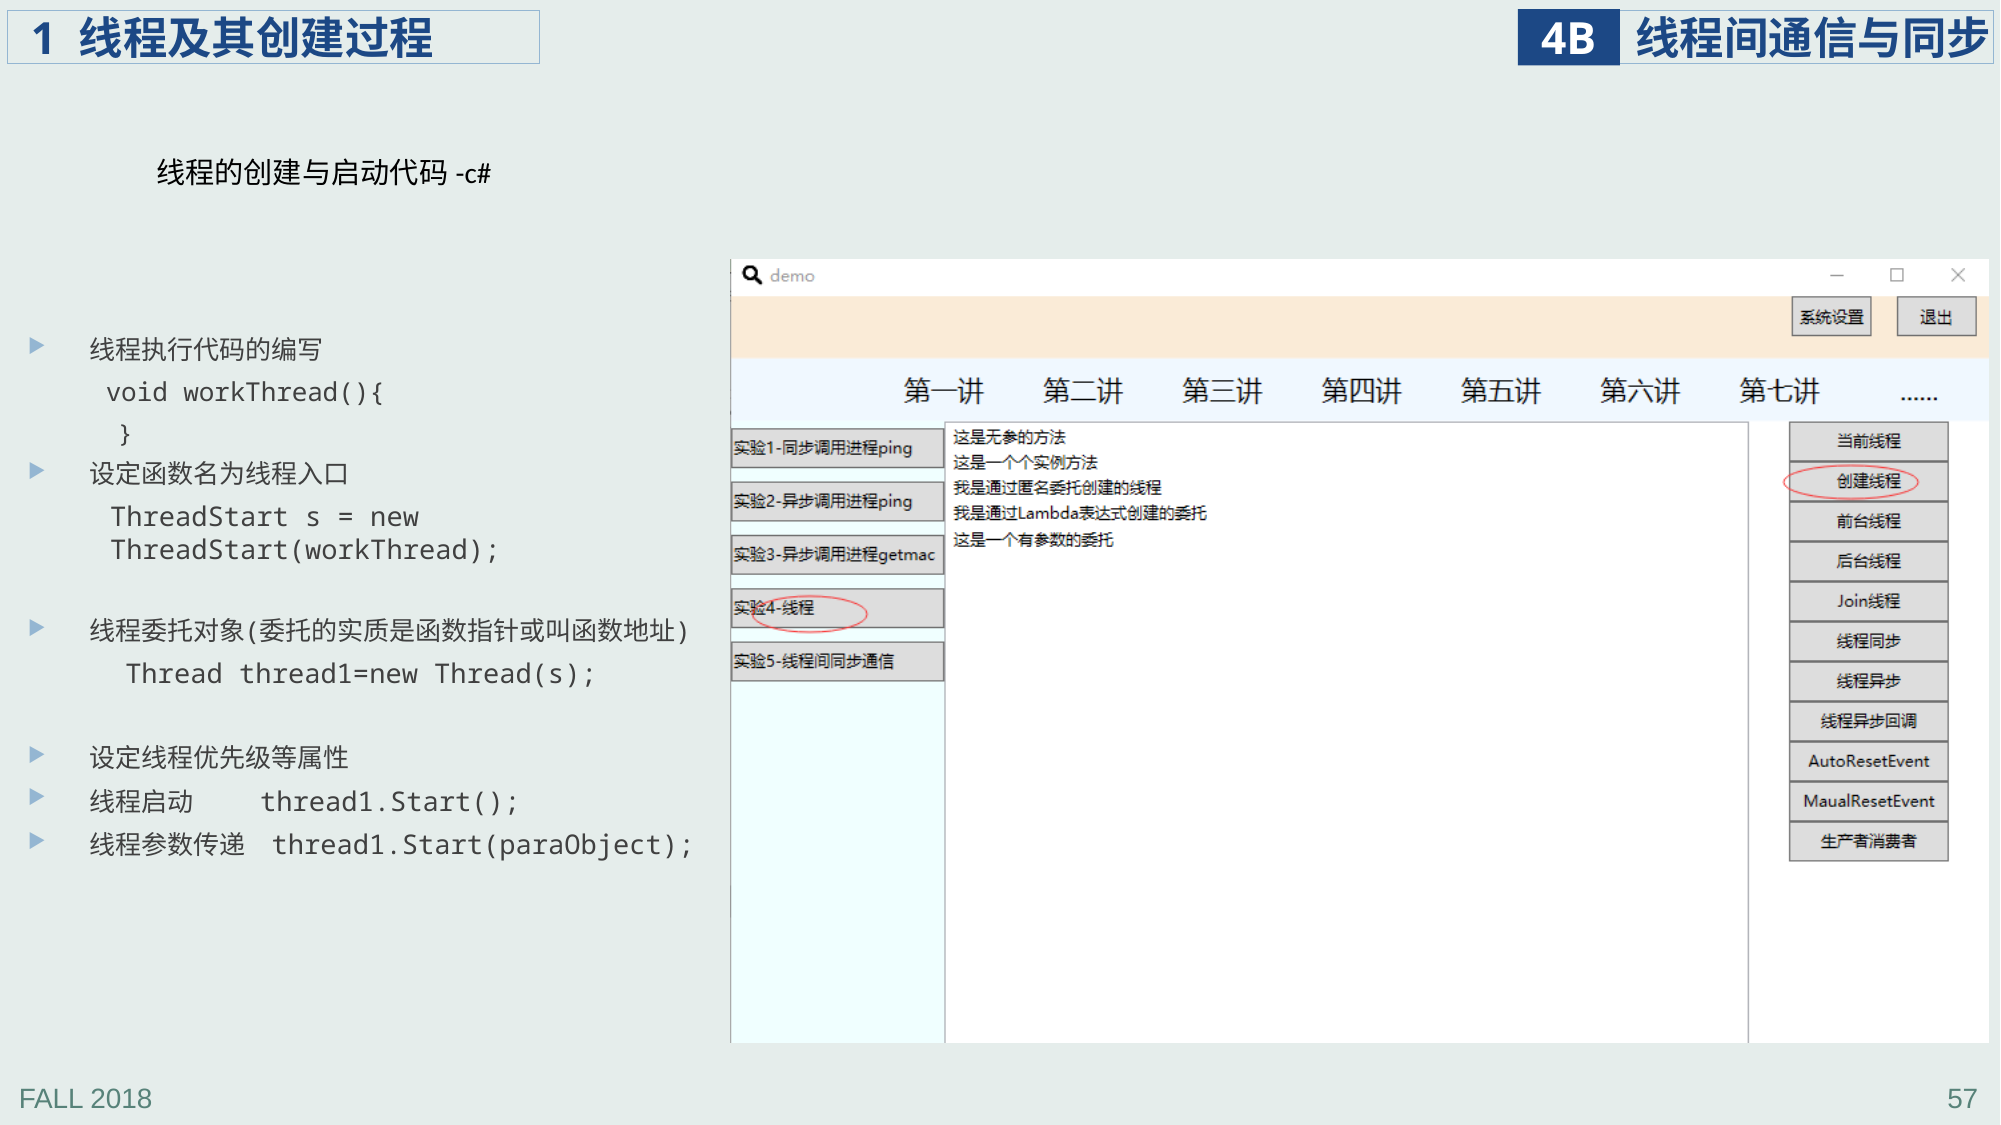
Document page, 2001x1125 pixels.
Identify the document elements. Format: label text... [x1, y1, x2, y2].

text_box 线程执行代码的编写 void workThread(){ } 设定函数名为线程入口 ThreadStart s = new ThreadStart(workThread); 线程委托对象(委托的实质是函数指针或叫函数地址) Thread thread1=new Thread(s); 设定线程优先级等属性 线程启动 thread1.Start(); 线程参数传递 thread1.Start(paraObject); [12, 325, 721, 904]
title 线程的创建与启动代码-c# [144, 116, 1270, 228]
picture [730, 259, 1990, 1043]
